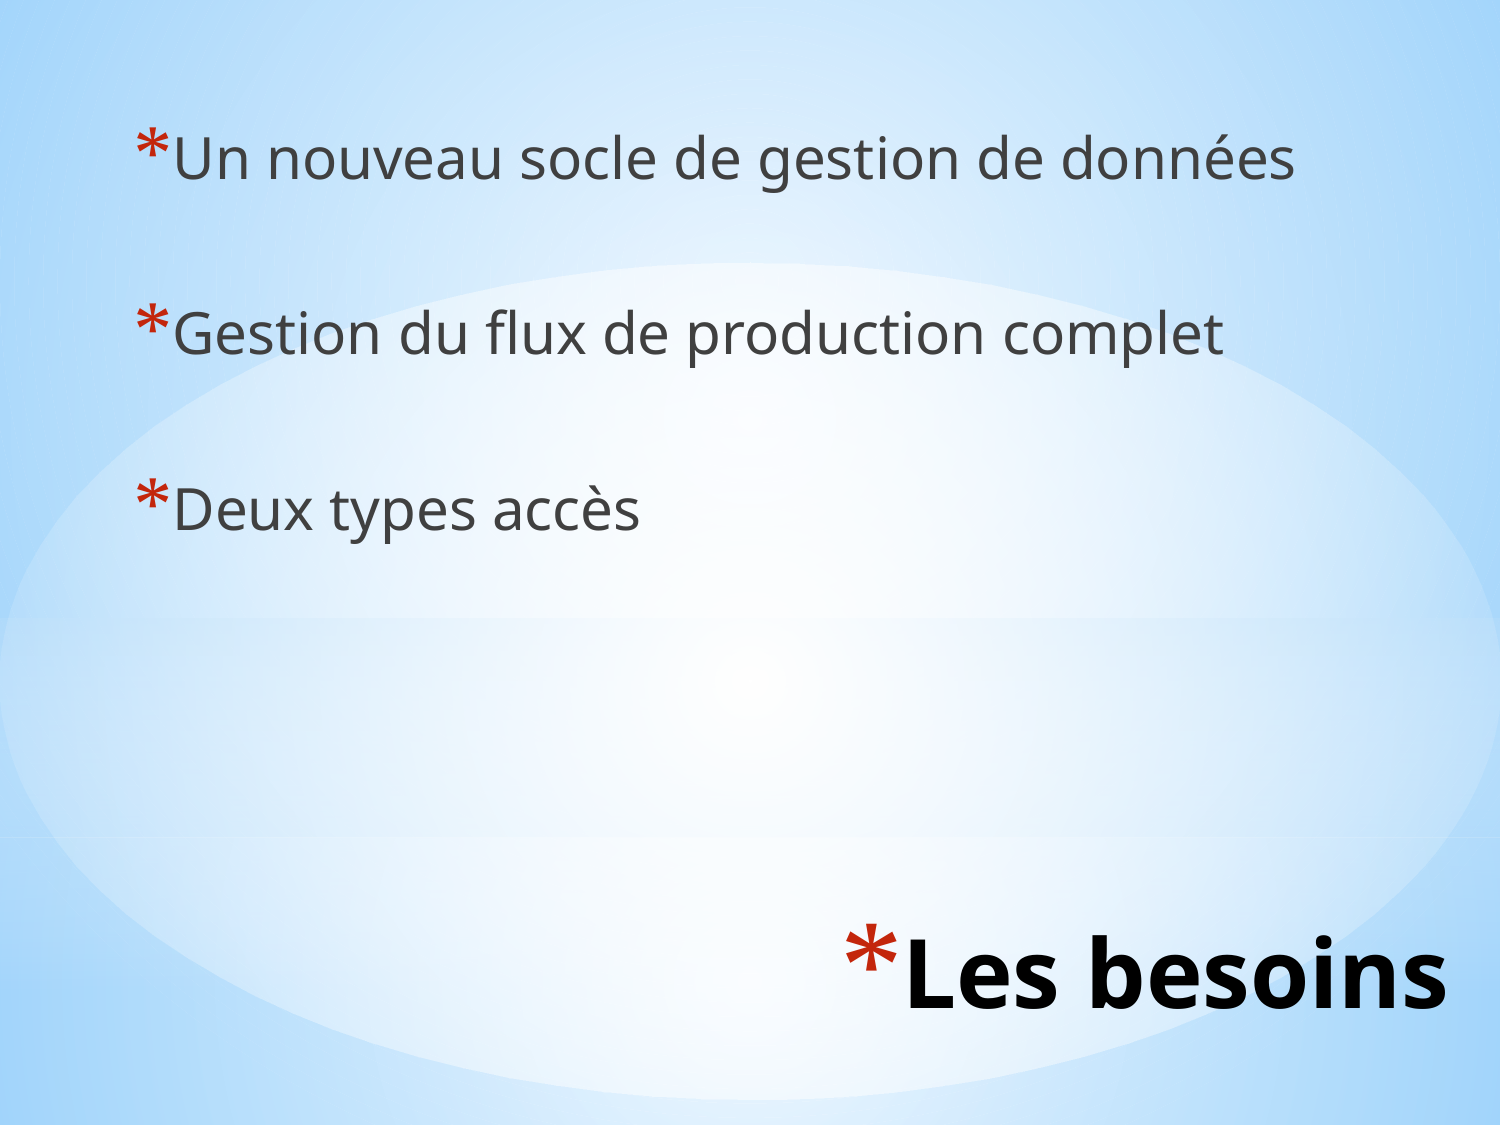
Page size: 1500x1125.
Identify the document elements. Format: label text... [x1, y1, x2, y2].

title Les besoins [395, 905, 1464, 1093]
list Un nouveau socle de gestion de données Gestion du flux de production complet Deux types accès [112, 113, 1353, 684]
